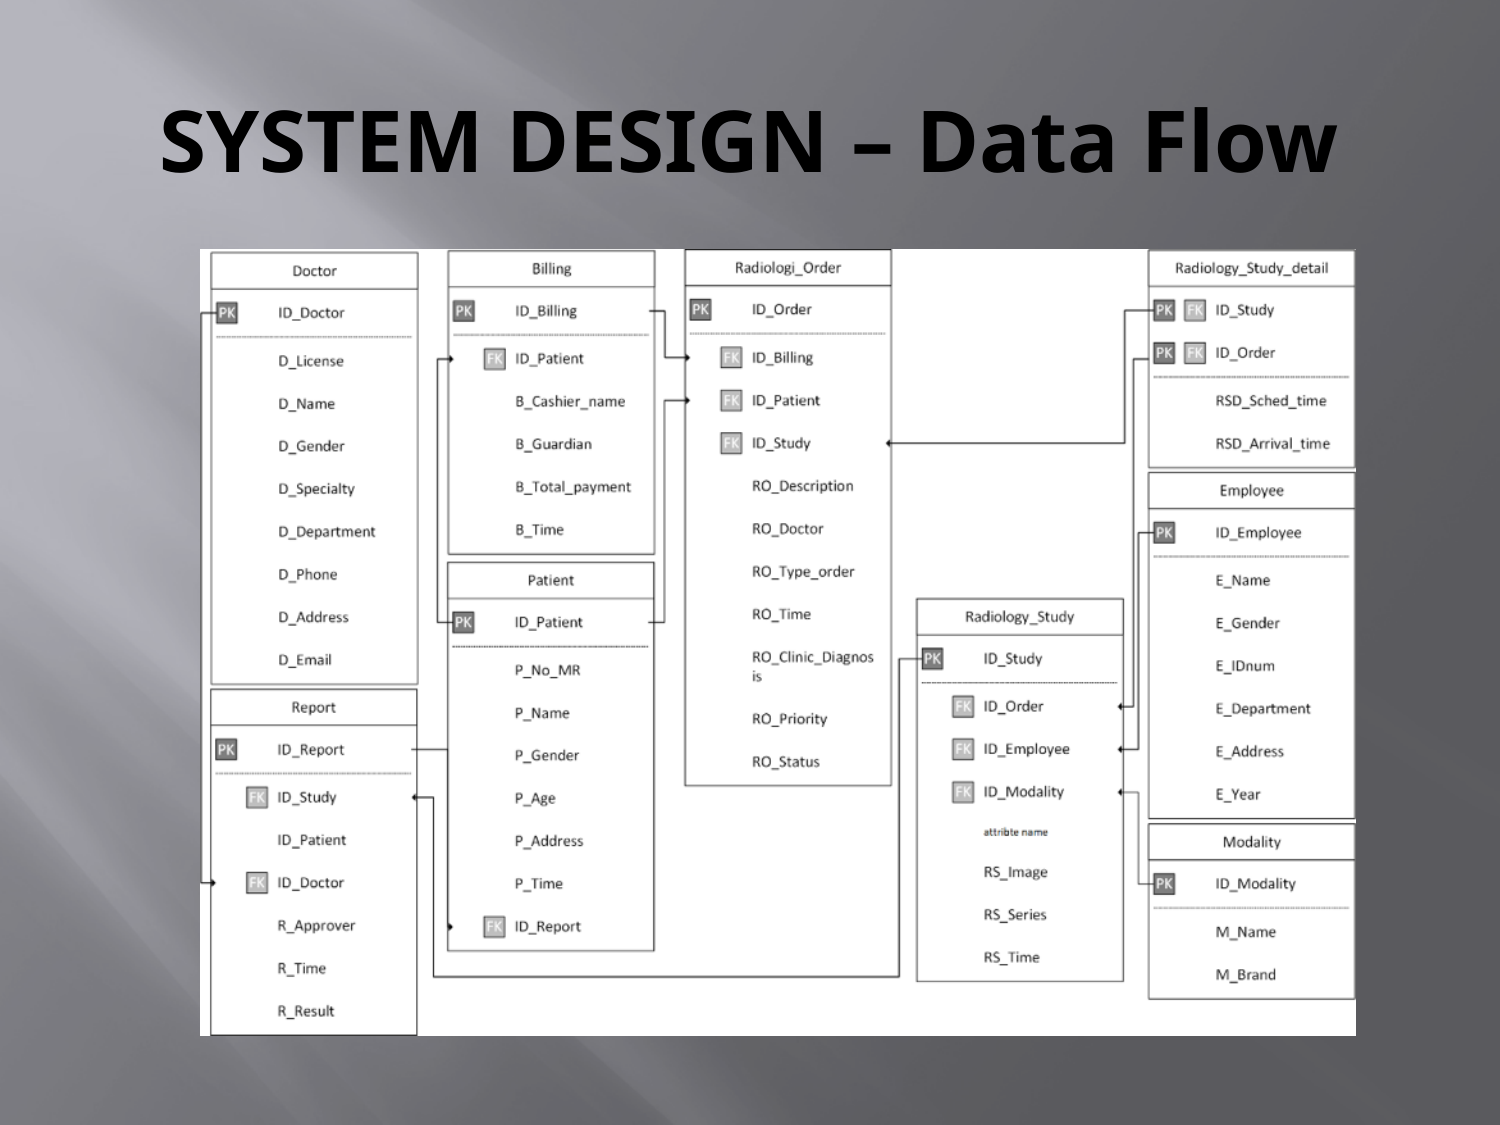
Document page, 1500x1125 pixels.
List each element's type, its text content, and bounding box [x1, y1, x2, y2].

title SYSTEM DESIGN – Data Flow [75, 45, 1425, 233]
picture [199, 249, 1356, 1036]
